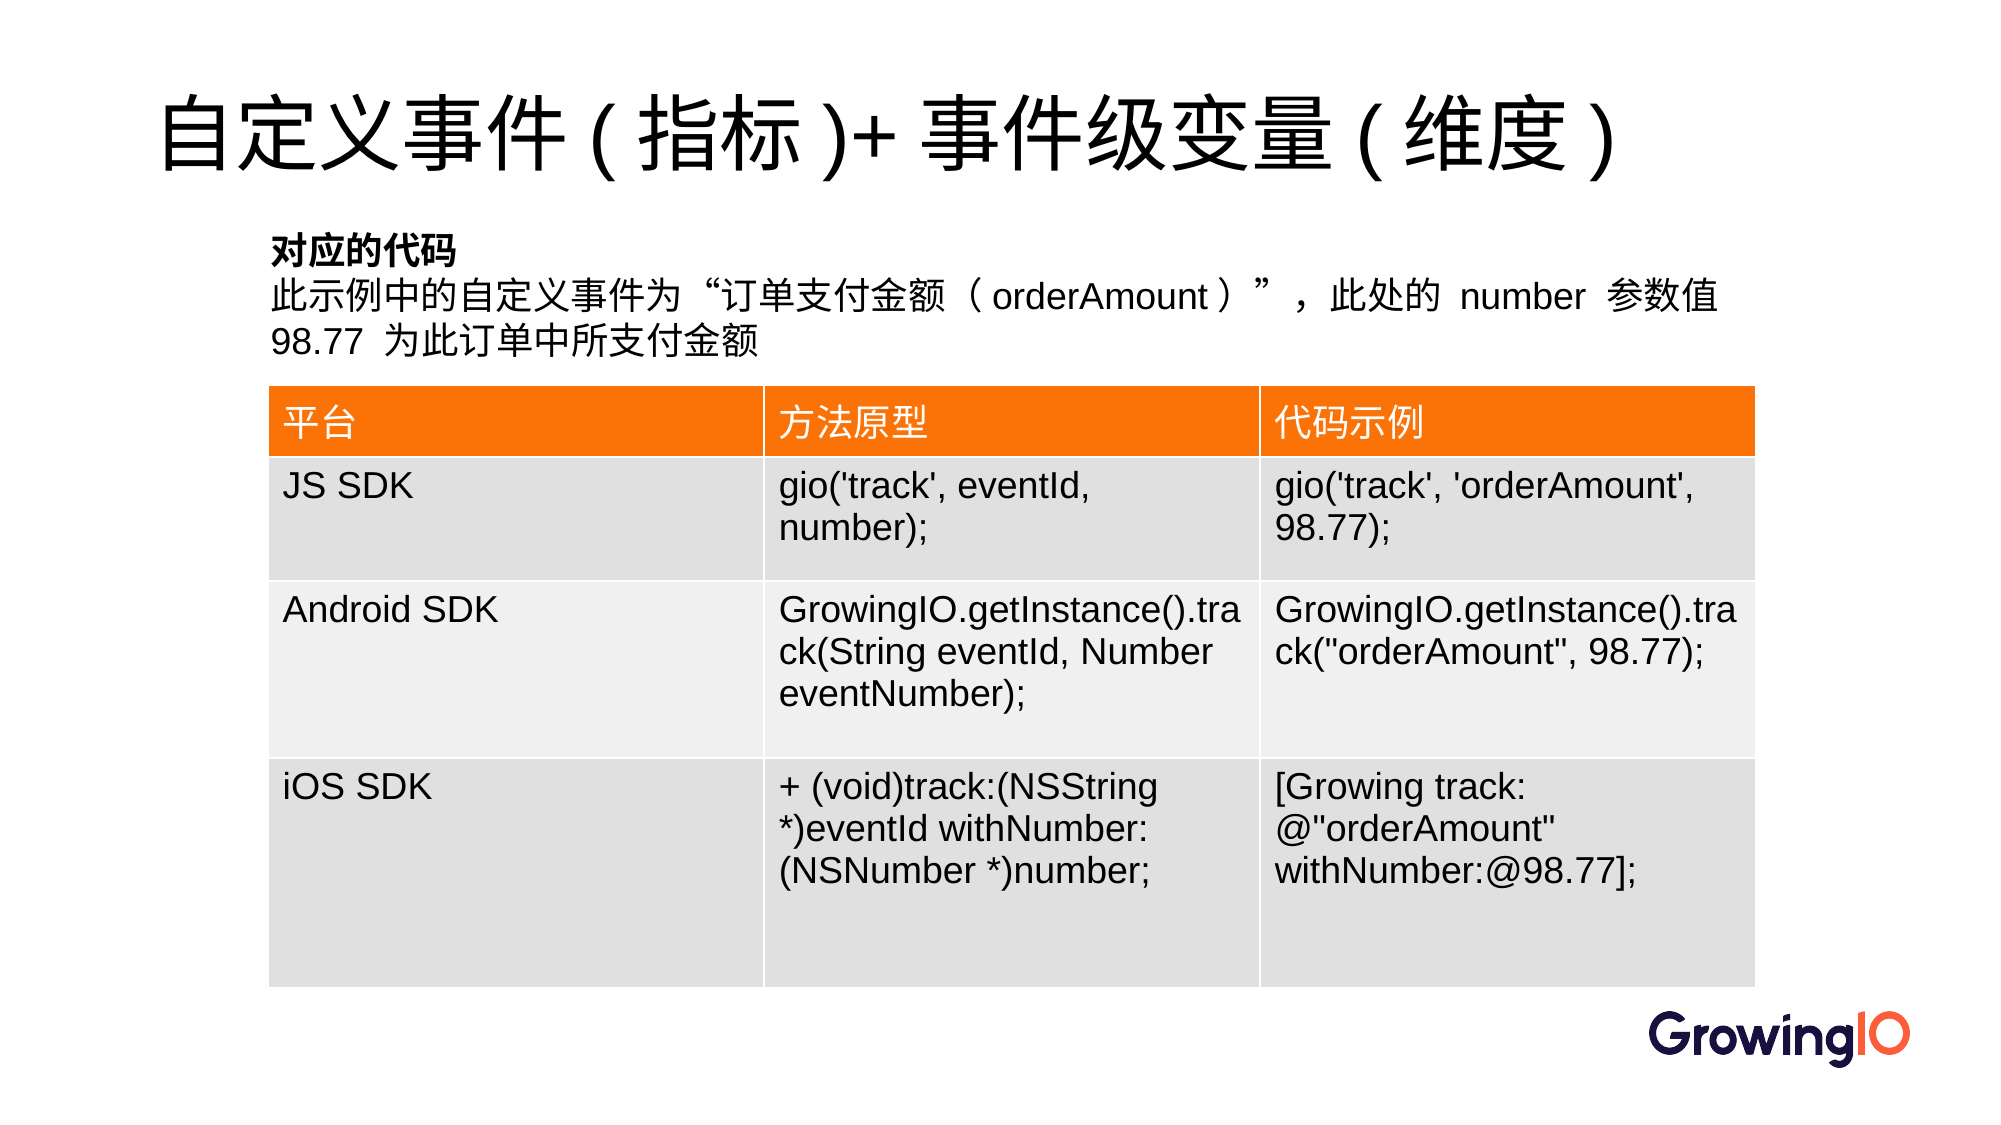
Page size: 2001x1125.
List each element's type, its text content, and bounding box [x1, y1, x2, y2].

table_header 方法原型 [765, 415, 1259, 456]
table_header 代码示例 [1261, 415, 1755, 456]
table_header 平台 [269, 415, 763, 456]
table_cell Android SDK [269, 582, 763, 757]
table_cell [Growing track: @"orderAmount" withNumber:@98.77]; [1261, 759, 1755, 987]
table_cell + (void)track:(NSString *)eventId withNumber:(NSNumber *)number; [765, 759, 1259, 987]
table_cell GrowingIO.getInstance().track(String eventId, Number eventNumber); [765, 582, 1259, 757]
table_cell gio('track', eventId, number); [765, 458, 1259, 580]
picture [1649, 1011, 1910, 1068]
table_cell GrowingIO.getInstance().track("orderAmount", 98.77); [1261, 582, 1755, 757]
table_cell gio('track', 'orderAmount', 98.77); [1261, 458, 1755, 580]
title 自定义事件(指标)+事件级变量(维度) [137, 85, 1863, 195]
text_box 对应的代码 此示例中的自定义事件为“订单支付金额（orderAmount）”，此处的 number 参数值 98.77 为此订单中所支付金额 [255, 219, 1756, 415]
table_cell JS SDK [269, 458, 763, 580]
table_cell iOS SDK [269, 759, 763, 987]
